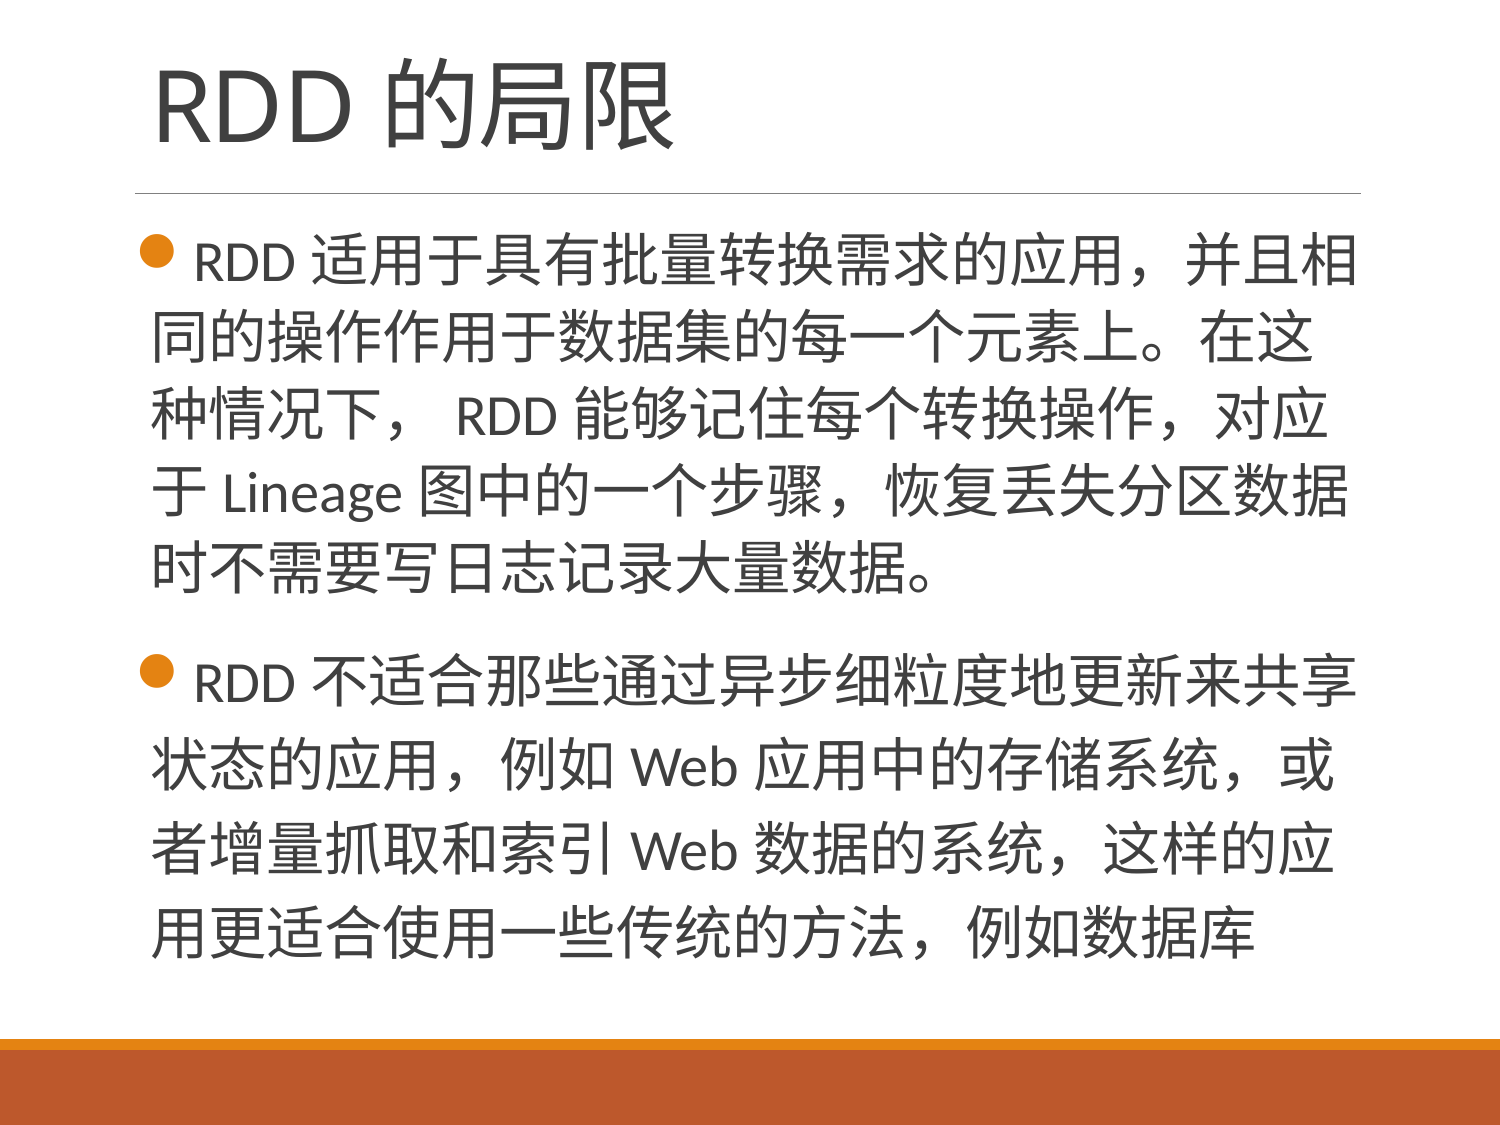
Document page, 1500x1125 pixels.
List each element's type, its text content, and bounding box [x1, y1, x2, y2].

title RDD的局限 [135, 32, 1373, 171]
list RDD适用于具有批量转换需求的应用，并且相同的操作作用于数据集的每一个元素上。在这种情况下，RDD能够记住每个转换操作，对应于Lineage图中的一个步骤，恢复丢失分区数据时不需要写日志记录大量数据。 RDD不适合那些通过异步细粒度地更新来共享状态的应用，例如Web应用中的存储系统，或者增量抓取和索引Web数据的系统，这样的应用更适合使用一些传统的方法，例如数据库 [135, 208, 1373, 963]
